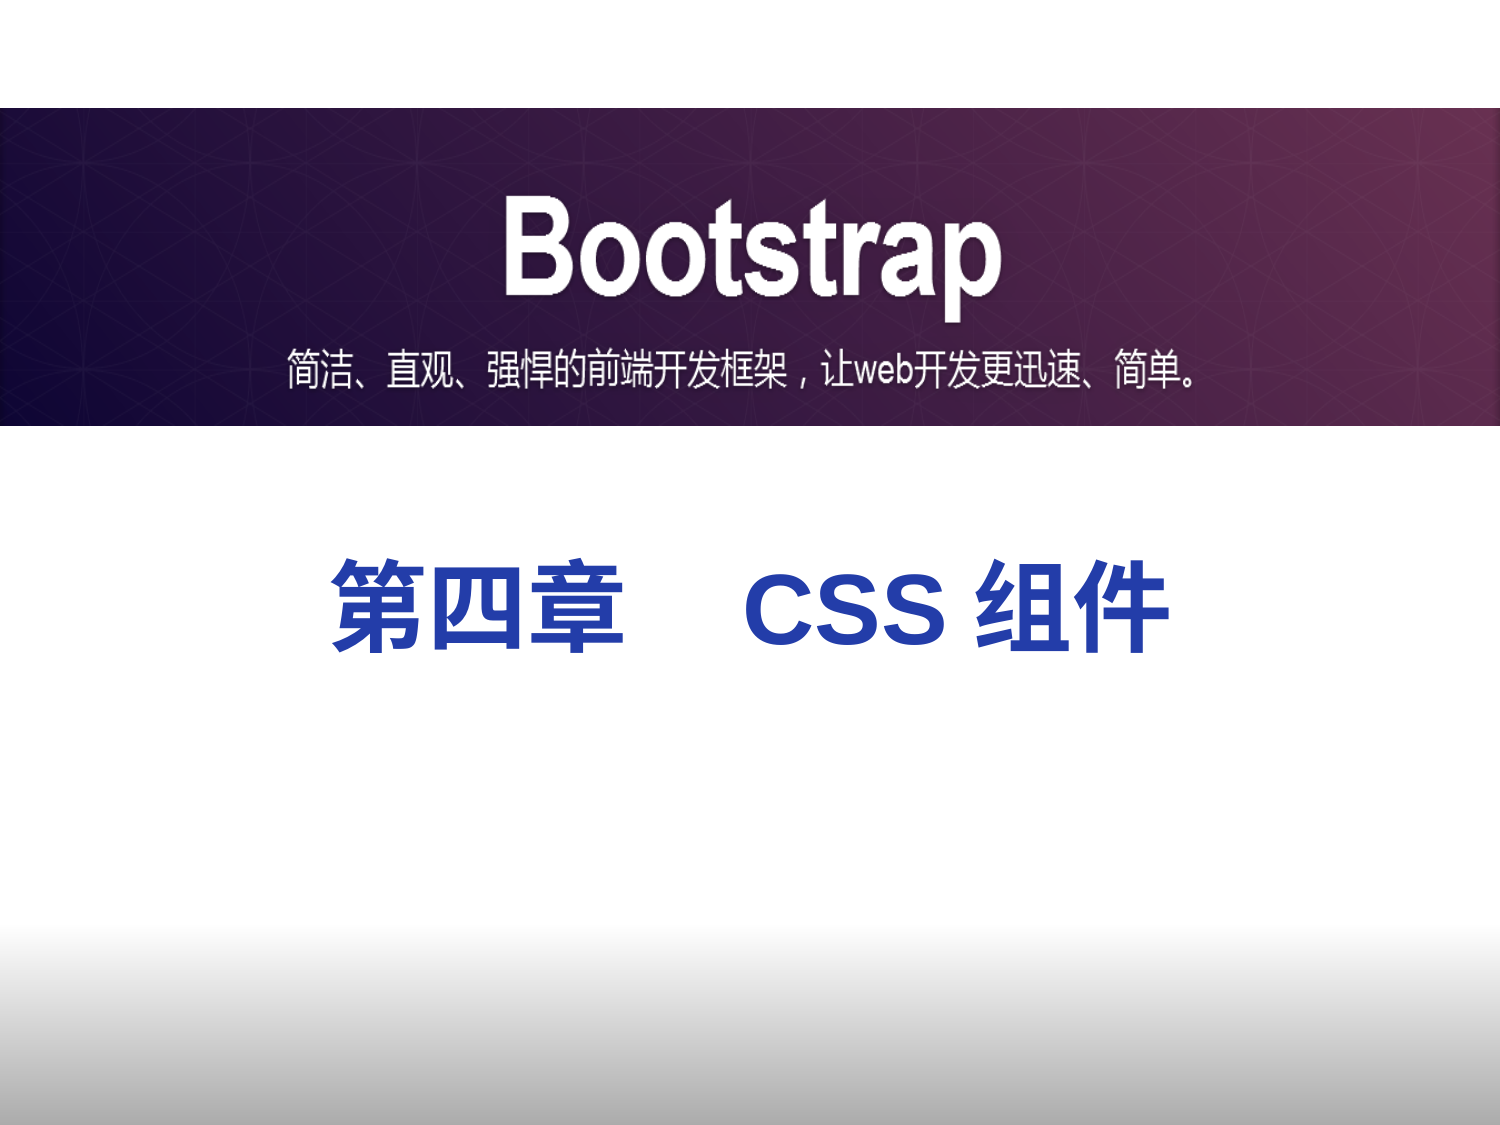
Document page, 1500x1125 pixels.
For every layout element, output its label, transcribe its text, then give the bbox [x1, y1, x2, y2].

picture [0, 108, 1500, 426]
title 第四章 CSS组件 [112, 489, 1388, 673]
